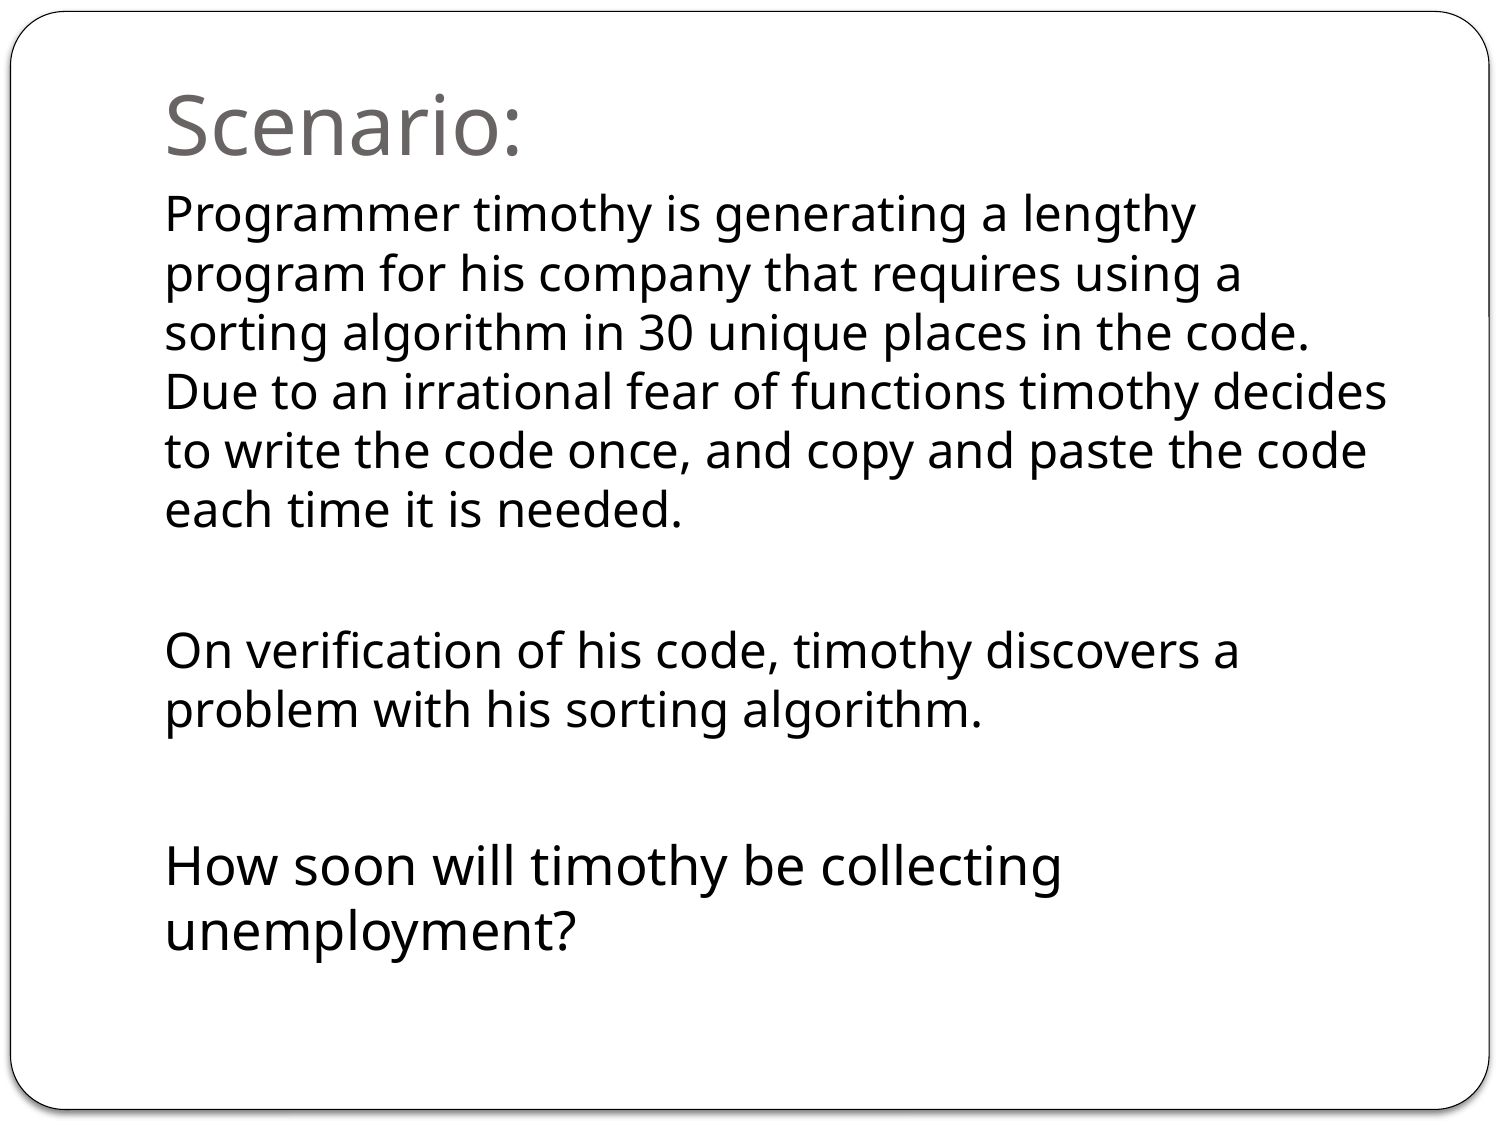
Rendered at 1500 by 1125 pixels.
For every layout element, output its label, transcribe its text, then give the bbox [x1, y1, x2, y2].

title Scenario: [150, 0, 1425, 174]
list Programmer timothy is generating a lengthy program for his company that requires using a sorting algorithm in 30 unique places in the code. Due to an irrational fear of functions timothy decides to write the code once, and copy and paste the code each time it is needed. On verification of his code, timothy discovers a problem with his sorting algorithm. [150, 174, 1425, 750]
text_box How soon will timothy be collecting unemployment? [149, 746, 1338, 969]
